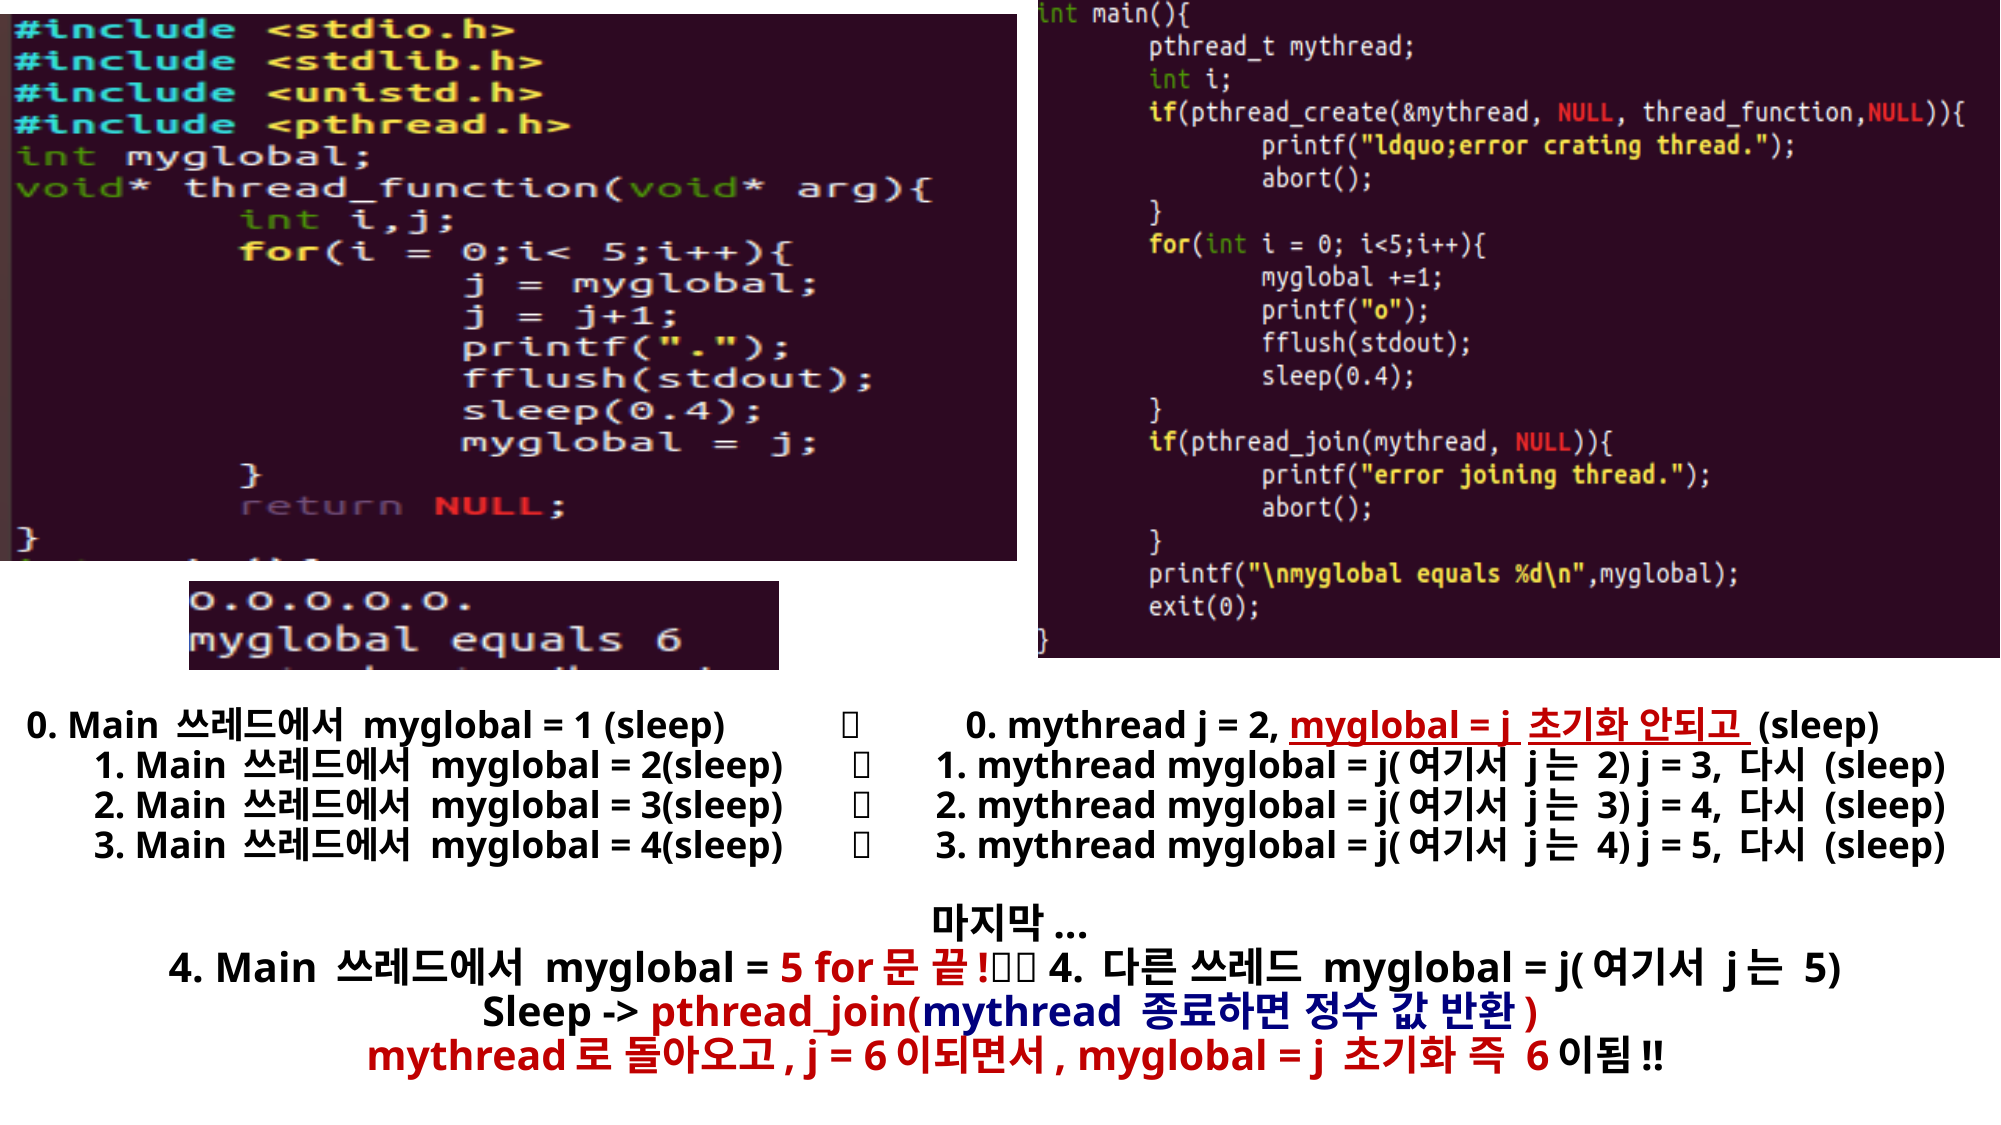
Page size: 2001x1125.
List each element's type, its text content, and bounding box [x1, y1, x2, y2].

text_box 0. Main 쓰레드에서 myglobal = 1 (sleep)  0. mythread j = 2, myglobal = j 초기화 안되고 (sleep) 1. Main 쓰레드에서 myglobal = 2(sleep)  1. mythread myglobal = j(여기서 j는 2) j = 3, 다시 (sleep) 2. Main 쓰레드에서 myglobal = 3(sleep)  2. mythread myglobal = j(여기서 j는 3) j = 4, 다시 (sleep) 3. Main 쓰레드에서 myglobal = 4(sleep)  3. mythread myglobal = j(여기서 j는 4) j = 5, 다시 (sleep) 마지막... 4. Main 쓰레드에서 myglobal = 5 for문 끝! 4. 다른 쓰레드 myglobal = j(여기서 j는 5) Sleep -> pthread_join(mythread 종료하면 정수 값 반환) mythread로 돌아오고, j = 6이되면서, myglobal = j 초기화 즉 6이됨!! [0, 658, 2000, 1125]
picture [189, 581, 780, 670]
picture [1038, 0, 2000, 658]
picture [0, 14, 1017, 561]
